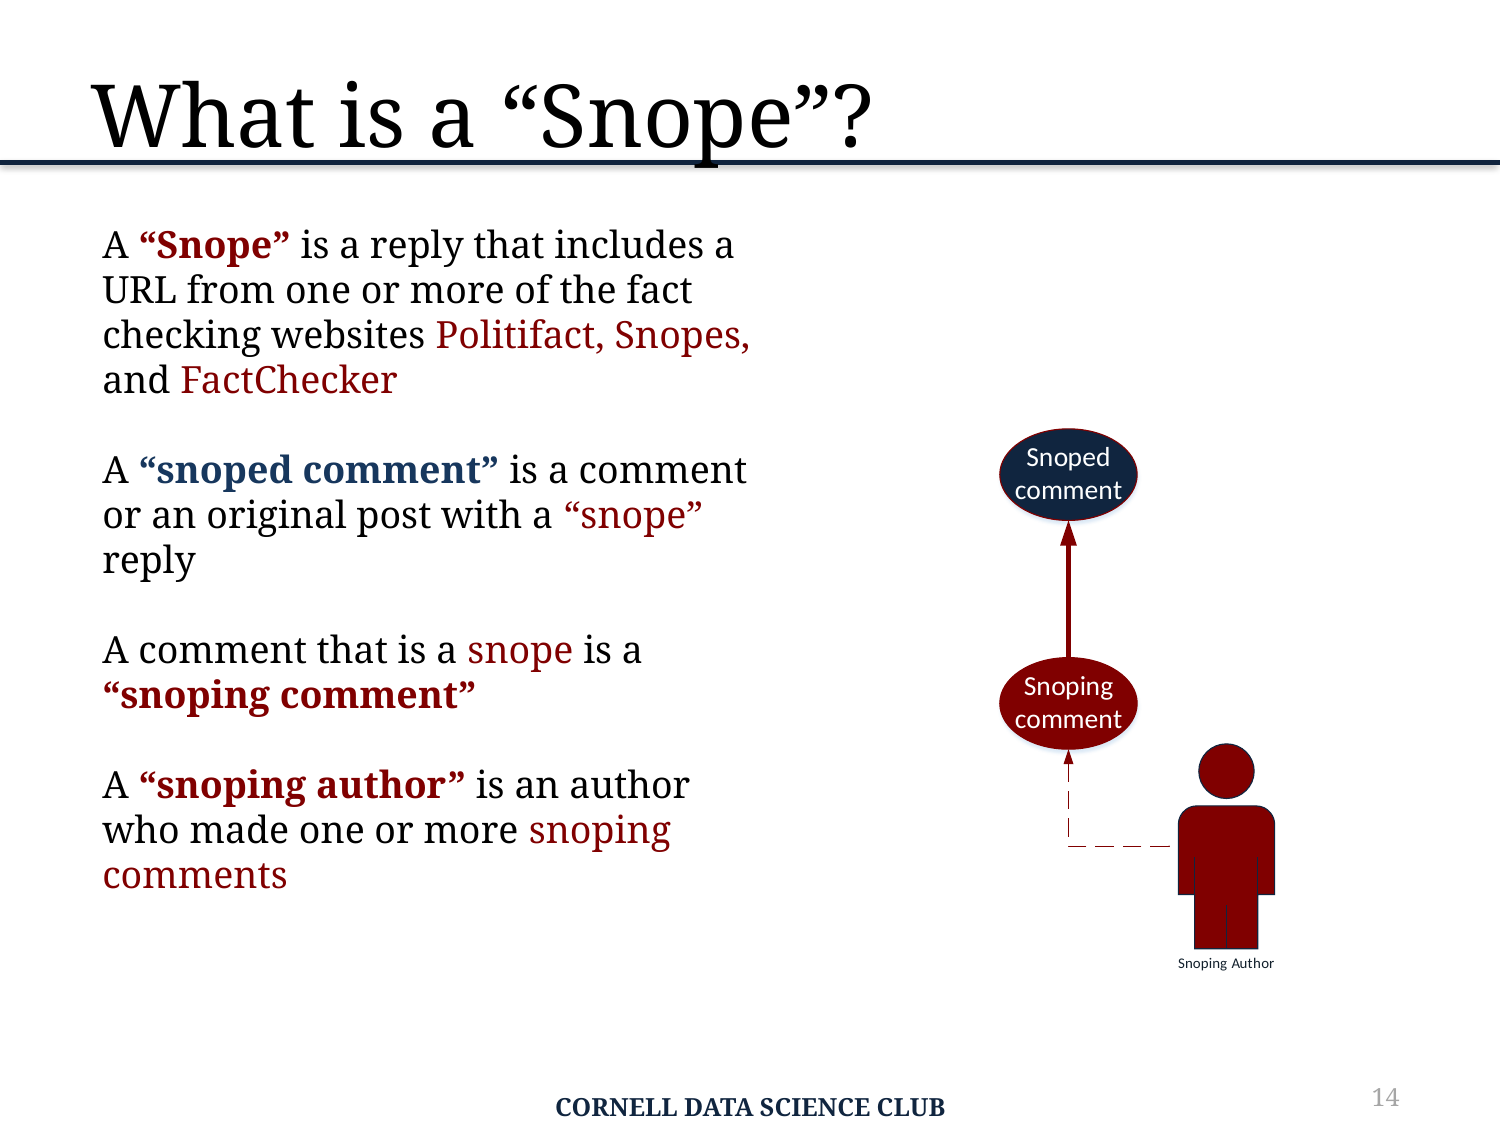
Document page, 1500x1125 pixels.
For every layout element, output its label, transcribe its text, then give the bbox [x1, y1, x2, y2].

title What is a “Snope”? [75, 52, 1425, 173]
picture [993, 424, 1283, 981]
text_box A “Snope” is a reply that includes a URL from one or more of the fact checking websites Politifact, Snopes, and FactChecker A “snoped comment” is a comment or an original post with a “snope” reply A comment that is a snope is a “snoping comment” A “snoping author” is an author who made one or more snoping comments [87, 213, 788, 1125]
